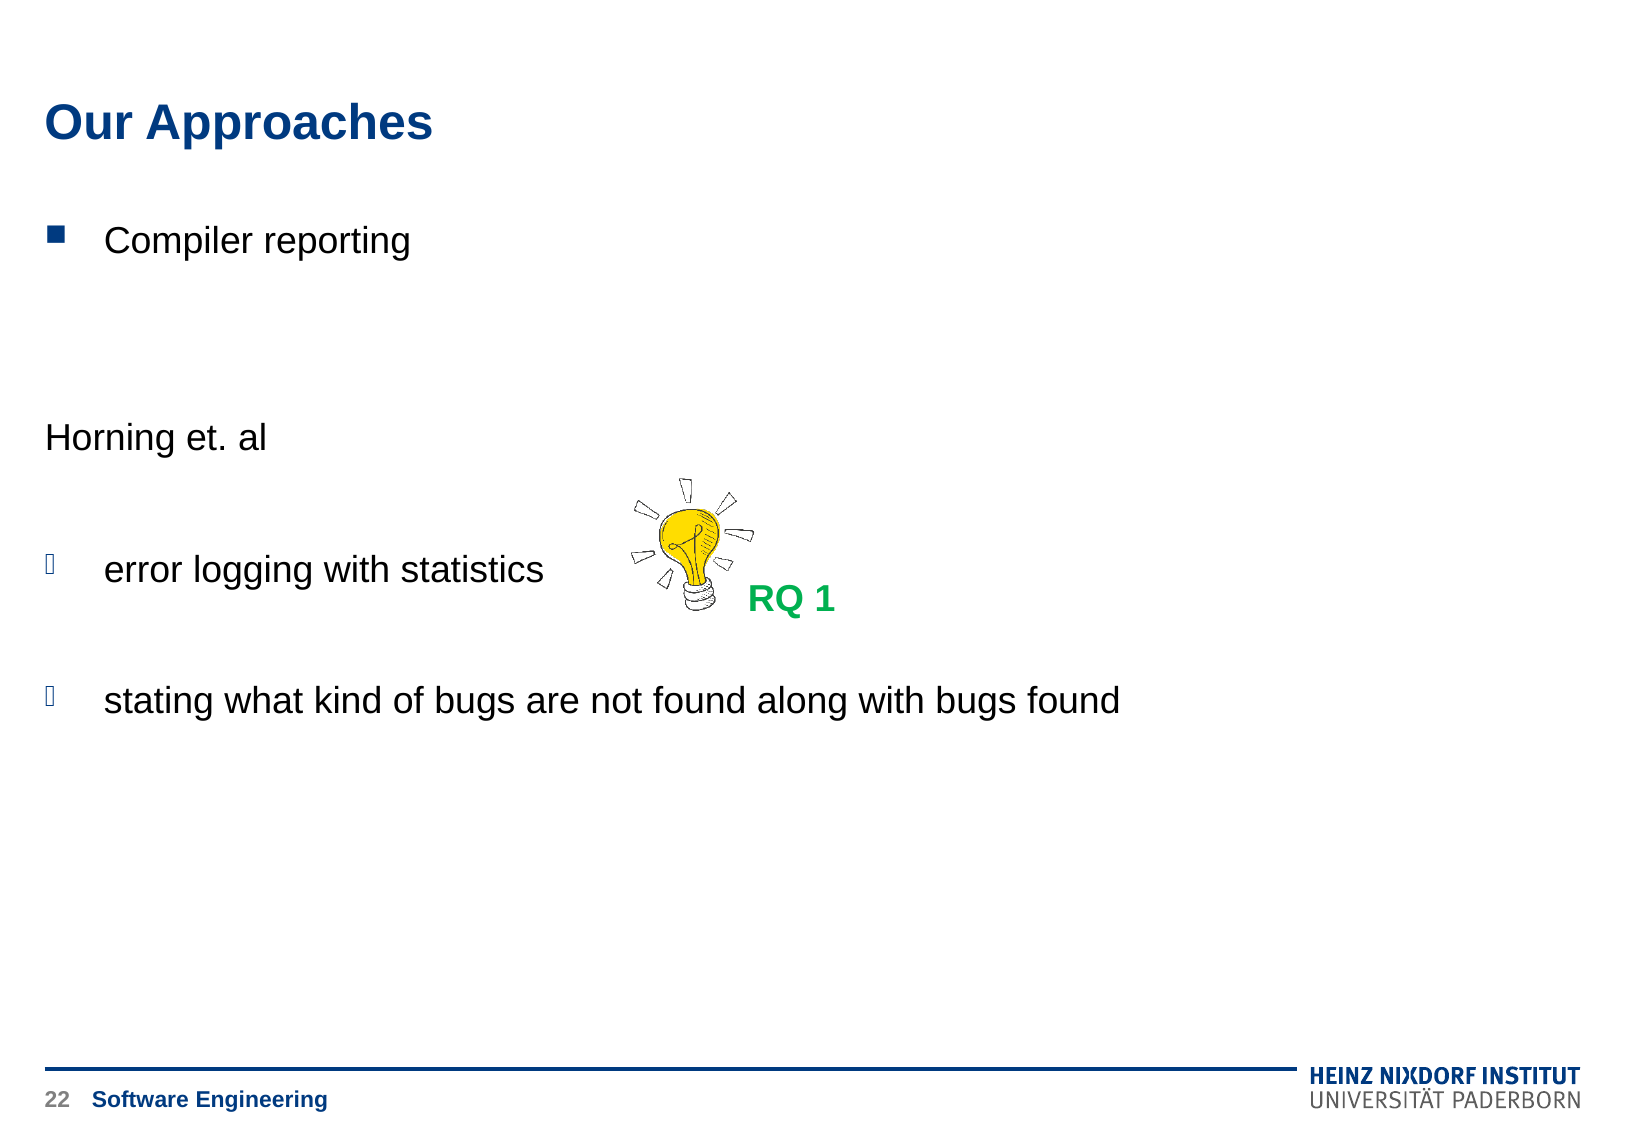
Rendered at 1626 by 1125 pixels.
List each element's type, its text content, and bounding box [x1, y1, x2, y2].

list Compiler reporting Horning et. al error logging with statistics stating what kind of bugs are not found along with bugs found [44, 208, 1581, 1047]
title Our Approaches [44, 30, 1581, 208]
footer Software Engineering [91, 1079, 915, 1118]
text_box RQ 1 [797, 566, 836, 626]
picture [599, 416, 792, 645]
slide_number 22 [44, 1079, 91, 1118]
